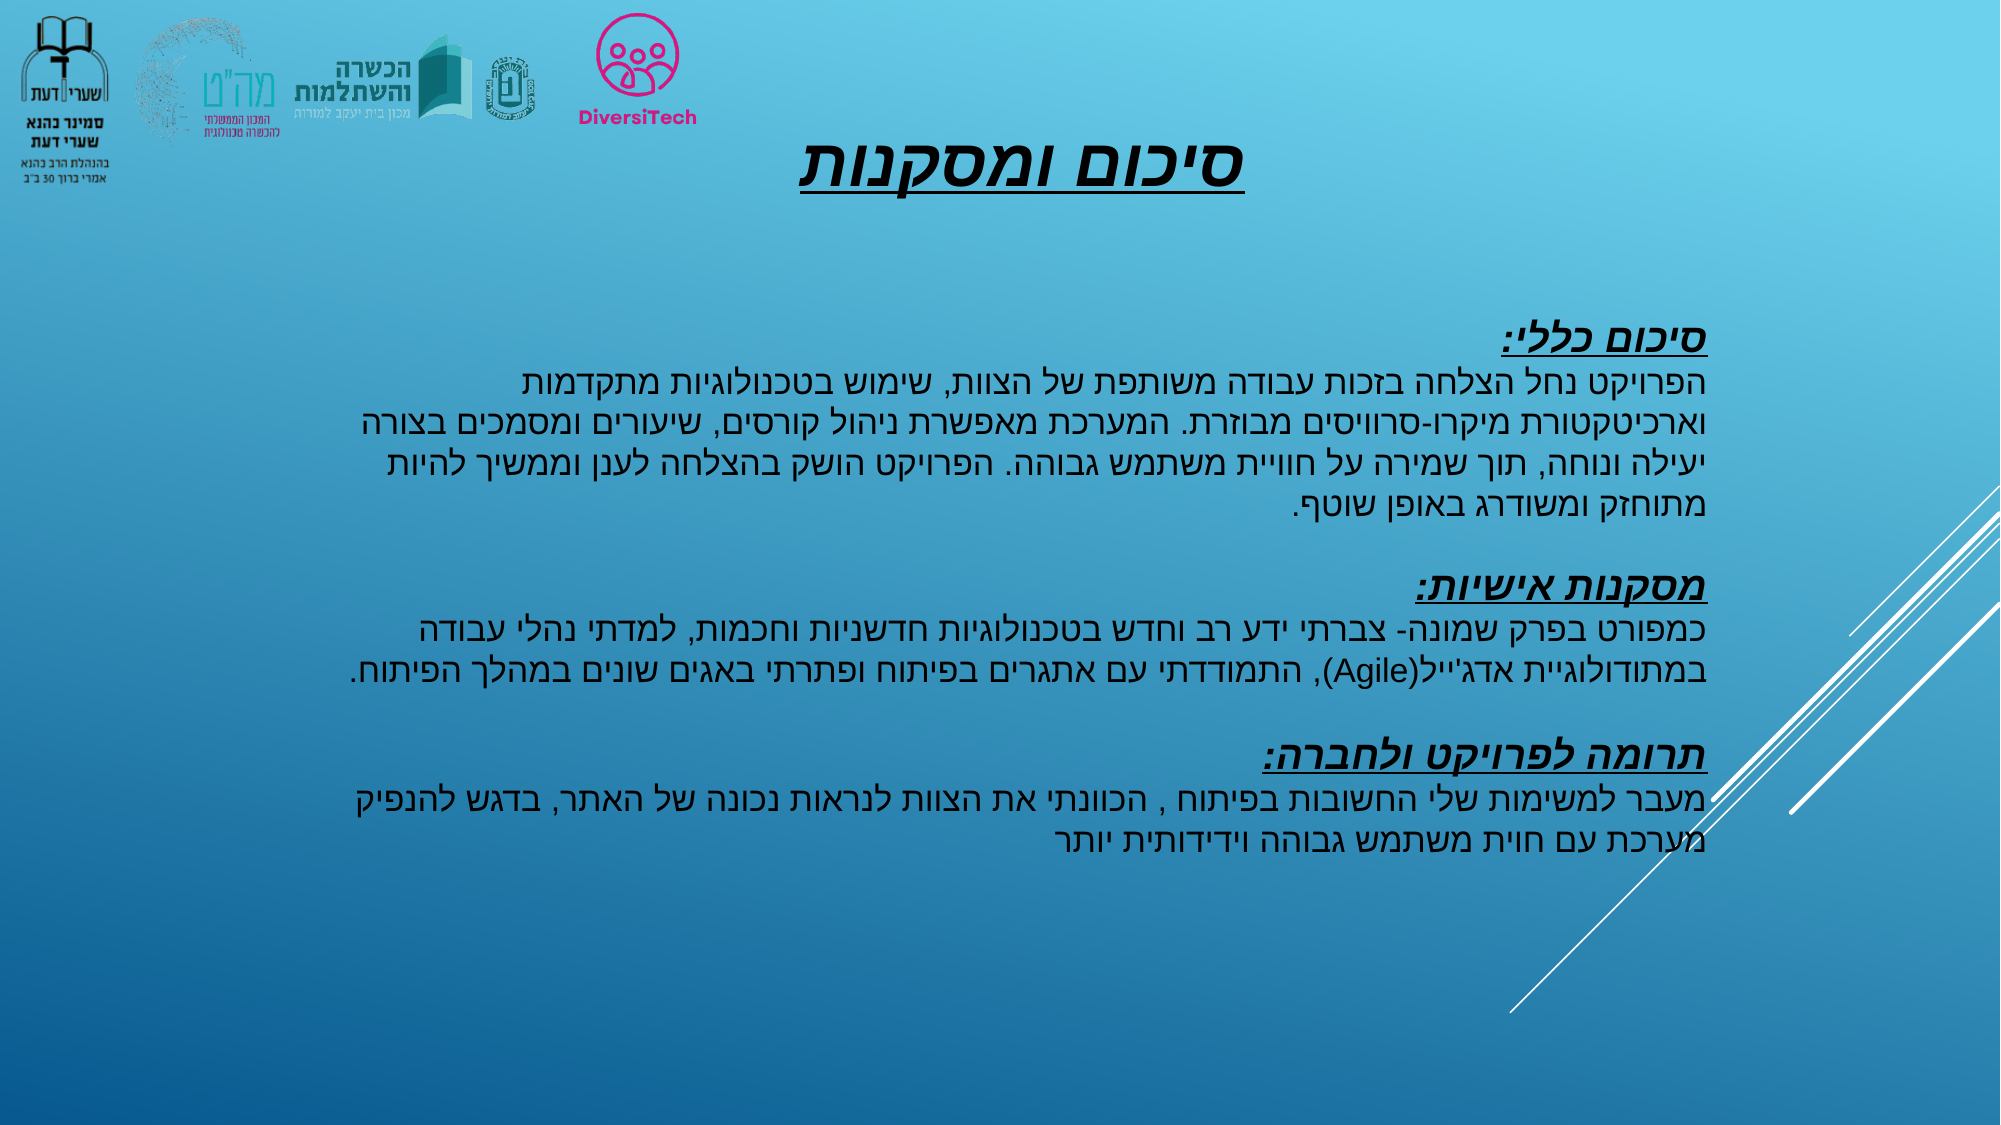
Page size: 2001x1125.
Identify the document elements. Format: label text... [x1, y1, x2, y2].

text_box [0, 0, 756, 225]
list סיכום כללי: הפרויקט נחל הצלחה בזכות עבודה משותפת של הצוות, שימוש בטכנולוגיות מתקדמות וארכיטקטורת מיקרו-סרוויסים מבוזרת. המערכת מאפשרת ניהול קורסים, שיעורים ומסמכים בצורה יעילה ונוחה, תוך שמירה על חוויית משתמש גבוהה. הפרויקט הושק בהצלחה לענן וממשיך להיות מתוחזק ומשודרג באופן שוטף. מסקנות אישיות: כמפורט בפרק שמונה- צברתי ידע רב וחדש בטכנולוגיות חדשניות וחכמות, למדתי נהלי עבודה במתודולוגיית אדג'ייל(Agile), התמודדתי עם אתגרים בפיתוח ופתרתי באגים שונים במהלך הפיתוח. תרומה לפרויקט ולחברה: מעבר למשימות שלי החשובות בפיתוח , הכוונתי את הצוות לנראות נכונה של האתר, בדגש להנפיק מערכת עם חוית משתמש גבוהה וידידותית יותר [322, 289, 1723, 883]
text_box סיכום ומסקנות [785, 112, 1261, 208]
